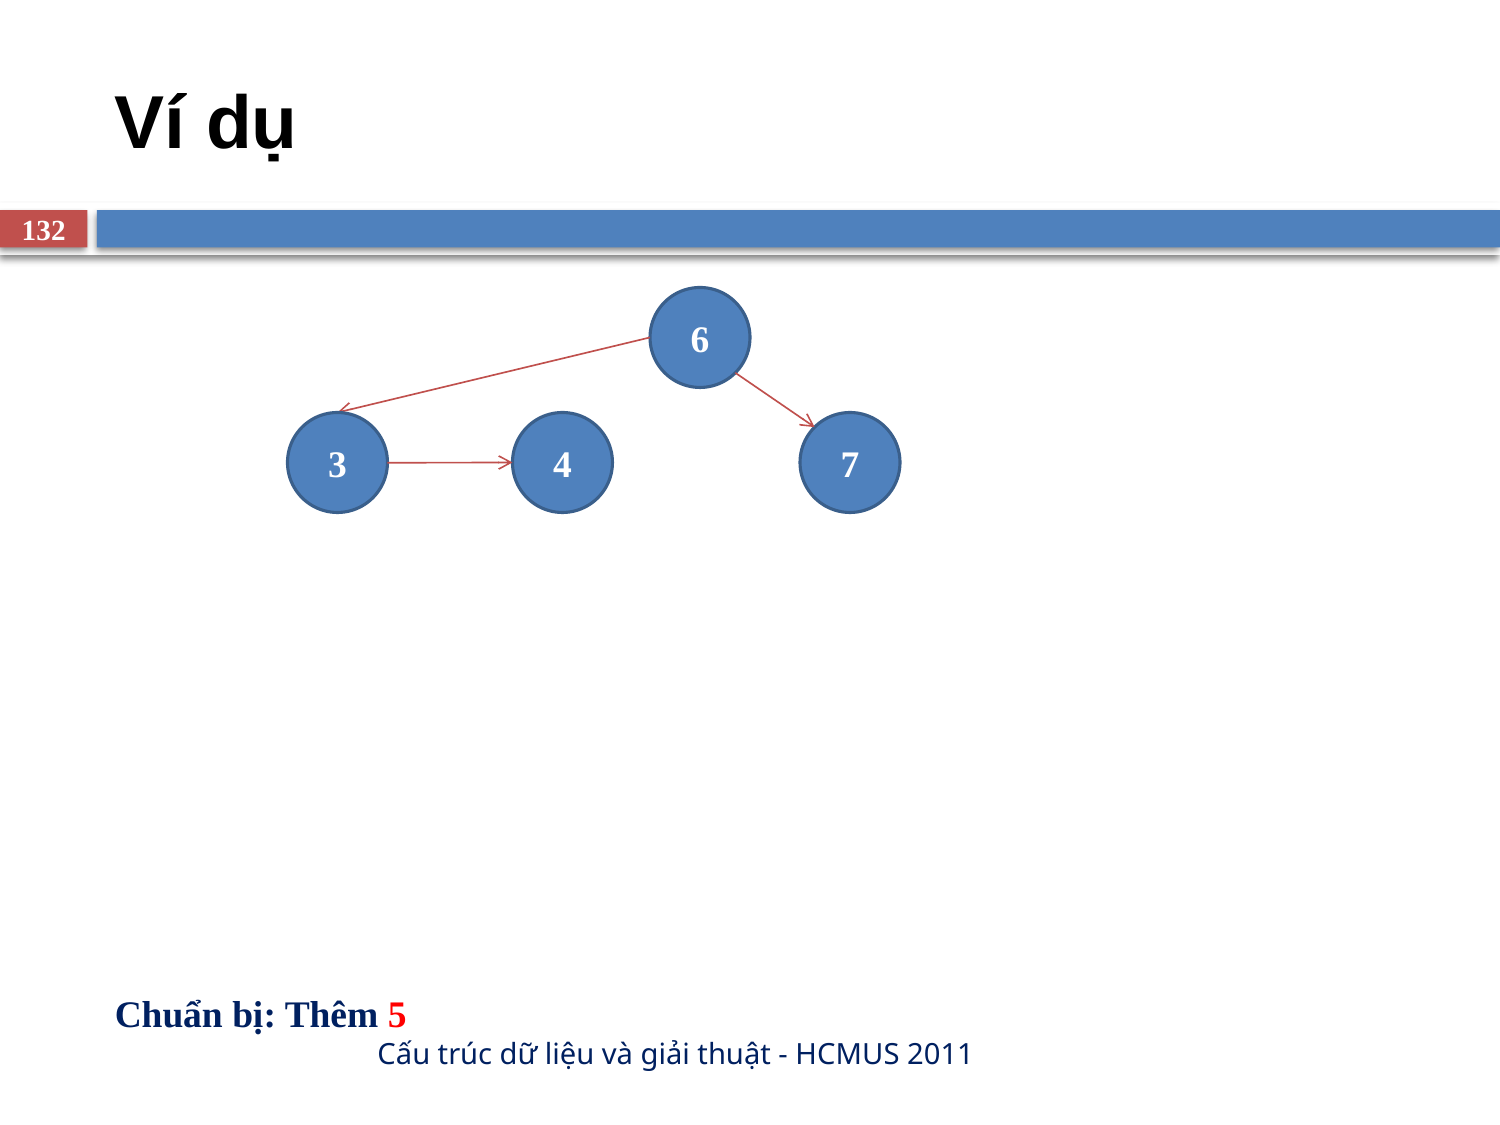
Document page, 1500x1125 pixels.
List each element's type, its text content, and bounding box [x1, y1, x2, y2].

slide_number 132 [0, 208, 88, 249]
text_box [747, 360, 803, 440]
text_box Chuẩn bị: Thêm 5 [99, 937, 513, 1043]
text_box 3 [285, 411, 389, 515]
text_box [337, 337, 651, 413]
footer Cấu trúc dữ liệu và giải thuật - HCMUS 2011 [99, 1024, 990, 1085]
text_box 6 [648, 285, 752, 390]
text_box 4 [510, 423, 615, 515]
text_box 7 [798, 410, 902, 515]
title Ví dụ [99, 37, 1438, 200]
